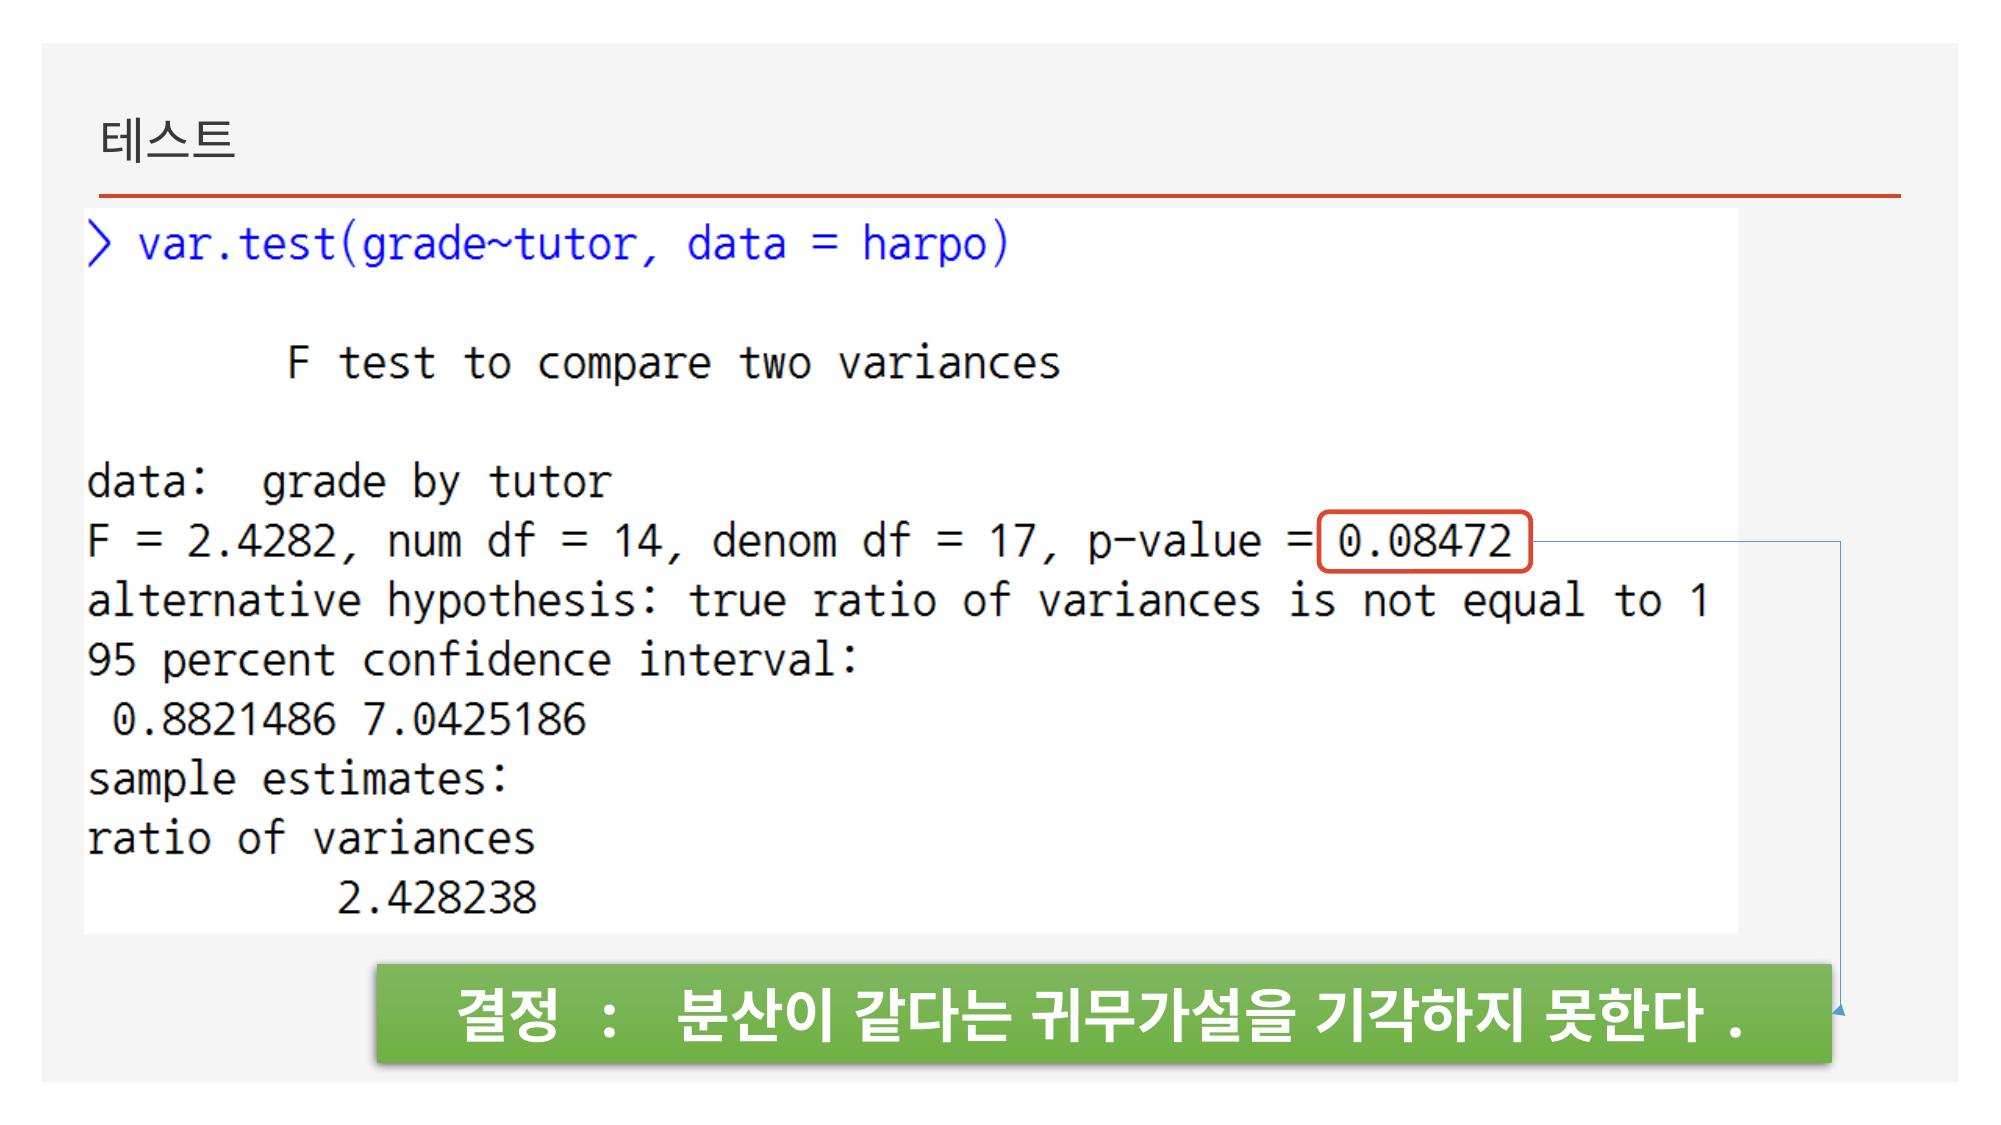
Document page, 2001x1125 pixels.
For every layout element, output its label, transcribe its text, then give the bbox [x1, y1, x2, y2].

list 테스트 [84, 72, 1260, 178]
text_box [1530, 541, 1832, 1014]
picture [84, 208, 1738, 934]
text_box 결정 : 분산이 같다는 귀무가설을 기각하지 못한다. [377, 964, 1832, 1063]
